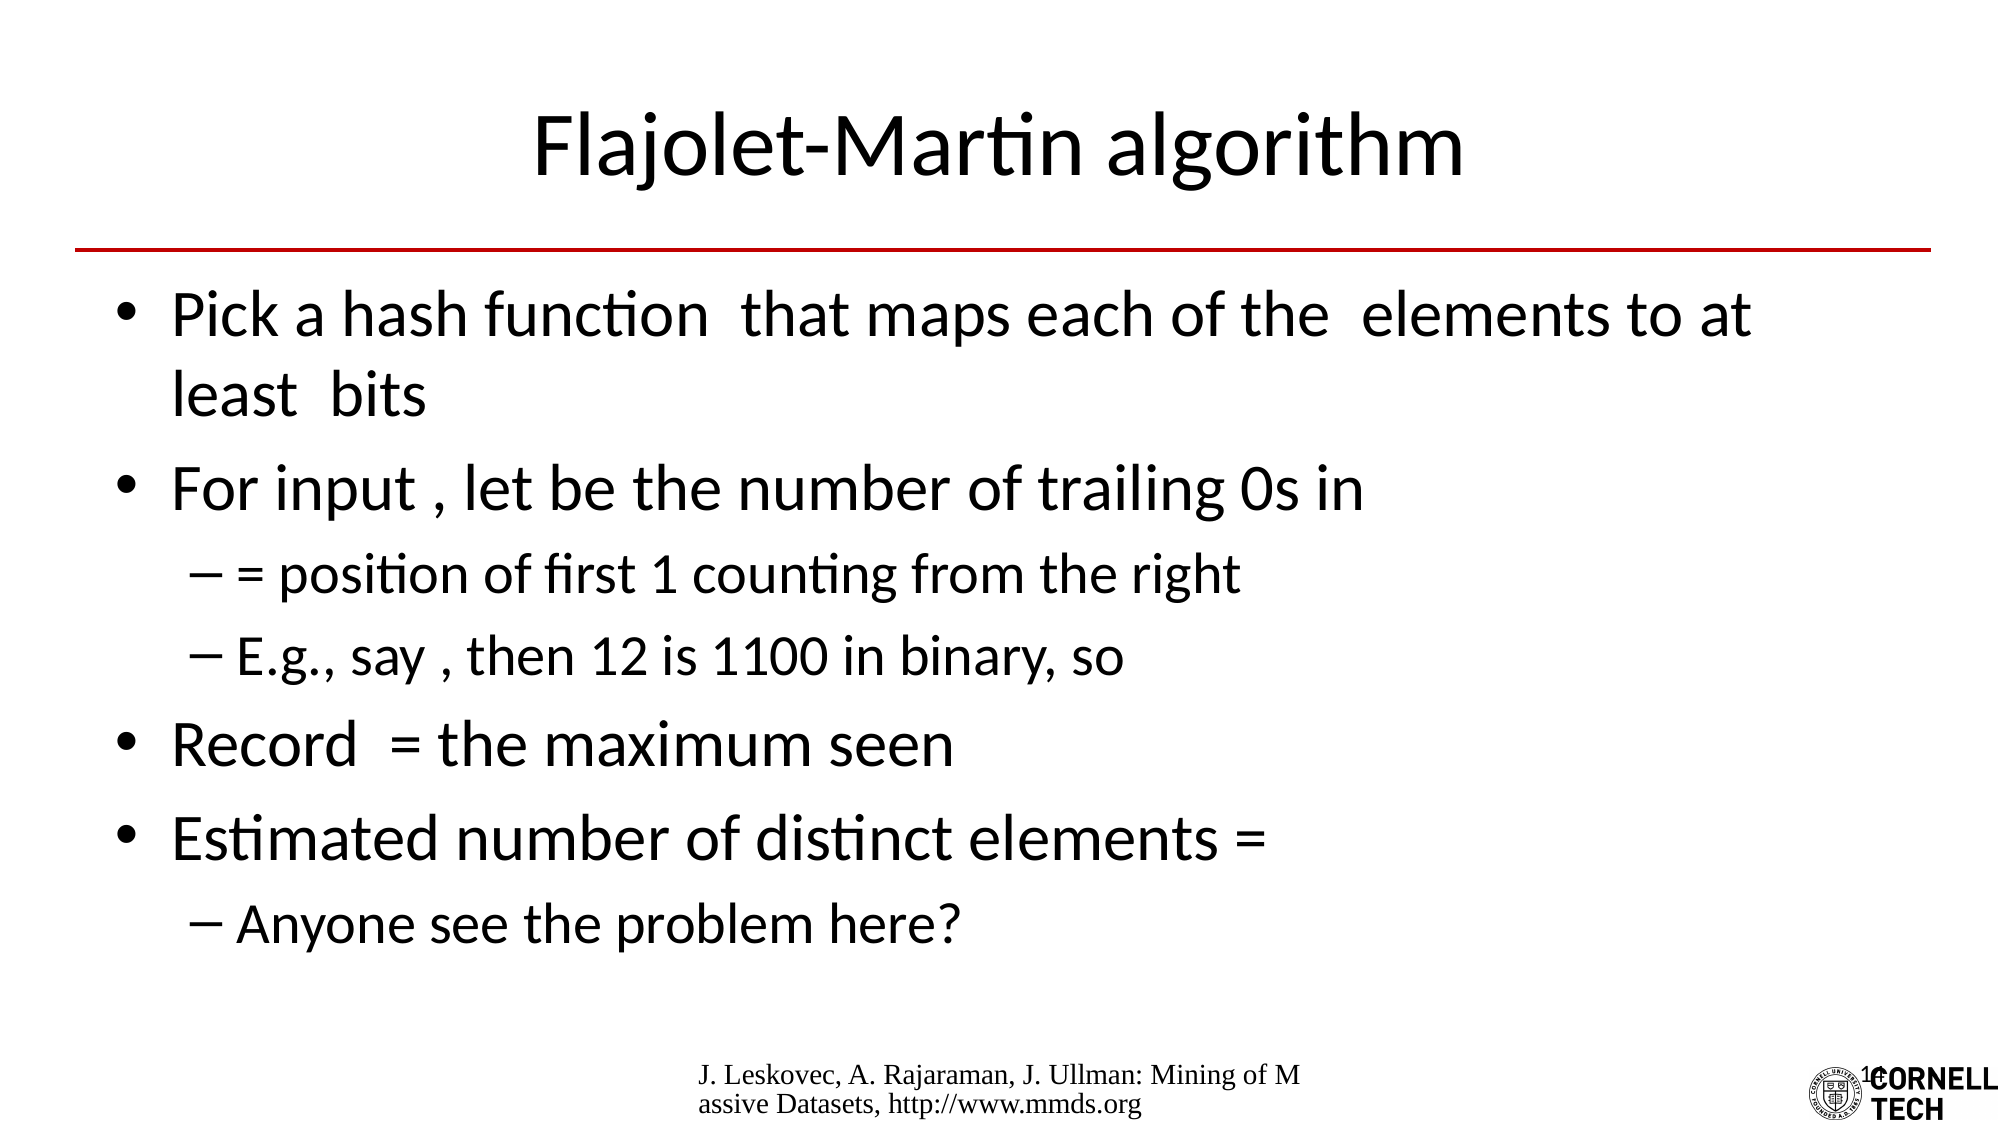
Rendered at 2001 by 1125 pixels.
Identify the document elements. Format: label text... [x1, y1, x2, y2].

title Flajolet-Martin algorithm [99, 45, 1900, 233]
picture [1809, 1067, 1998, 1120]
footer J. Leskovec, A. Rajaraman, J. Ullman: Mining of Massive Datasets, http://www.mmds.org [683, 1042, 1317, 1103]
slide_number 14 [1433, 1042, 1900, 1103]
